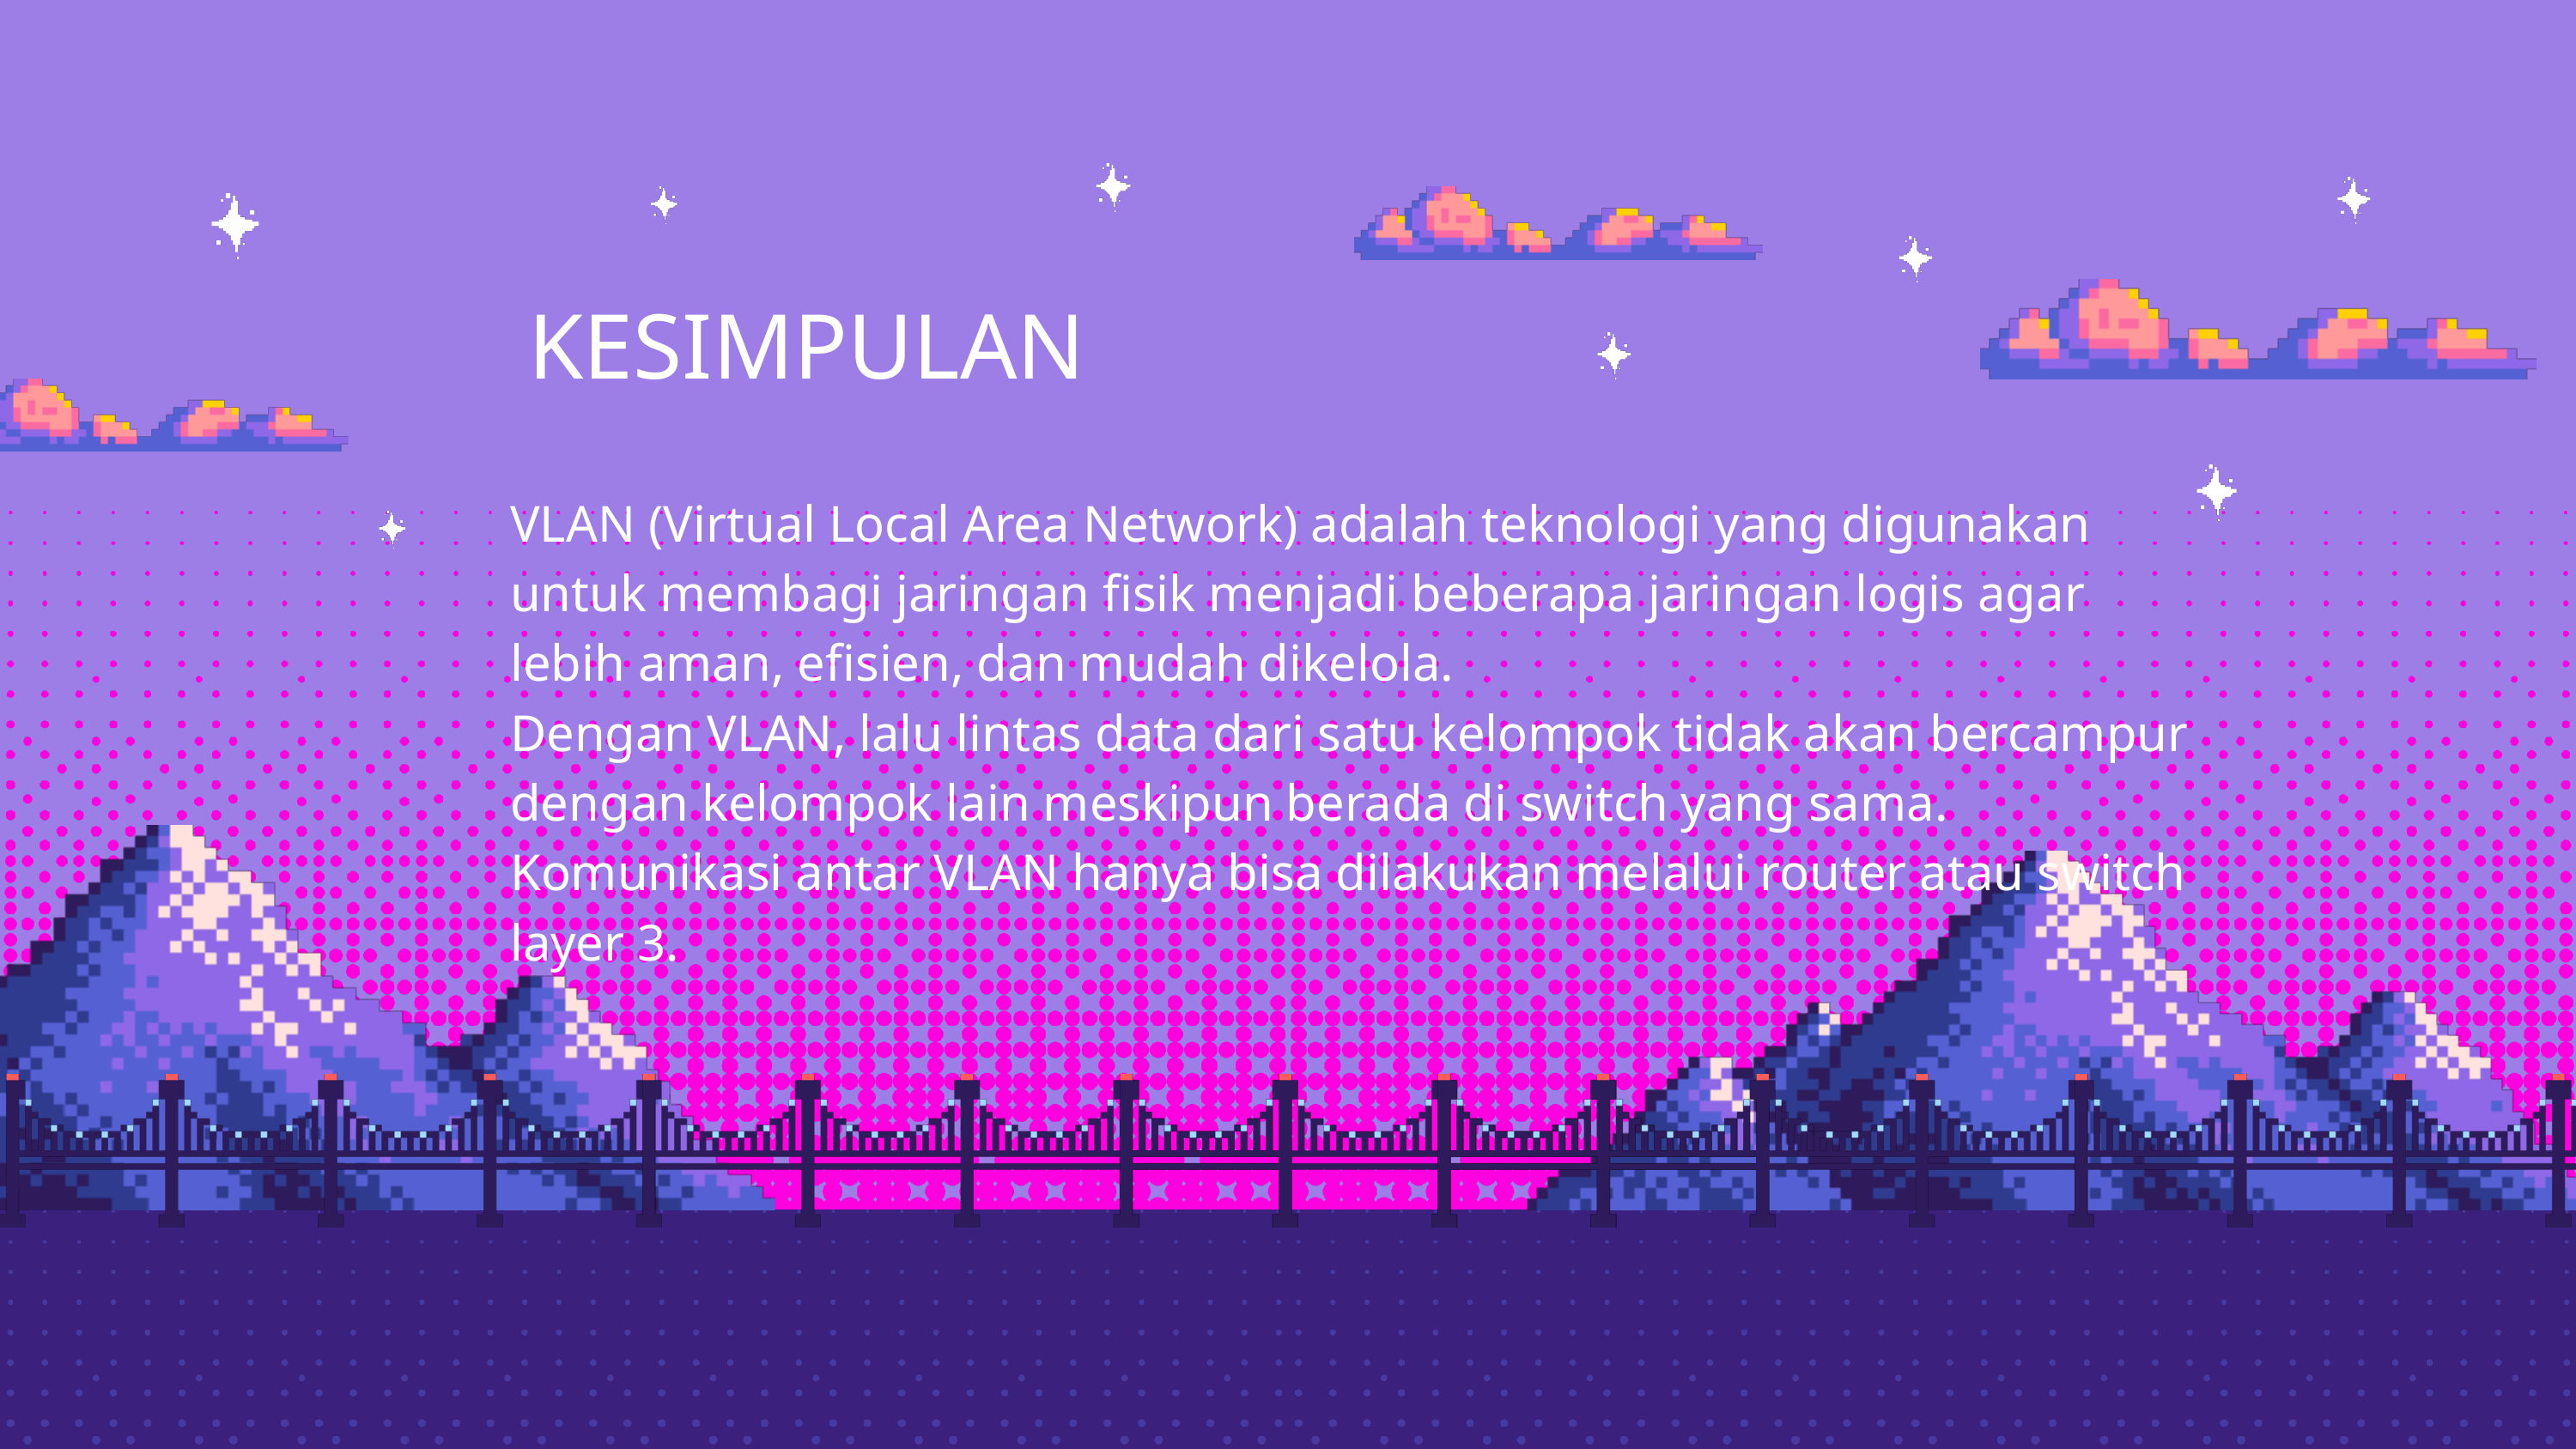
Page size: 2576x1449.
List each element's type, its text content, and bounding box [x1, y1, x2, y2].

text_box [0, 1210, 2576, 1449]
text_box [1354, 186, 1763, 260]
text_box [0, 511, 2576, 1207]
text_box KESIMPULAN [528, 271, 1382, 397]
text_box [1980, 279, 2537, 379]
text_box [1899, 236, 1932, 282]
text_box [2337, 177, 2371, 224]
text_box [0, 379, 349, 452]
text_box [211, 193, 259, 259]
text_box [1597, 332, 1631, 379]
text_box [2196, 464, 2237, 508]
text_box [651, 186, 677, 224]
text_box [1096, 163, 1131, 212]
text_box VLAN (Virtual Local Area Network) adalah teknologi yang digunakan untuk membagi jaringan fisik menjadi beberapa jaringan logis agar lebih aman, efisien, dan mudah dikelola. Dengan VLAN, lalu lintas data dari satu kelompok tidak akan bercampur dengan kelompok lain meskipun berada di switch yang sama. Komunikasi antar VLAN hanya bisa dilakukan melalui router atau switch layer 3. [510, 482, 2199, 508]
